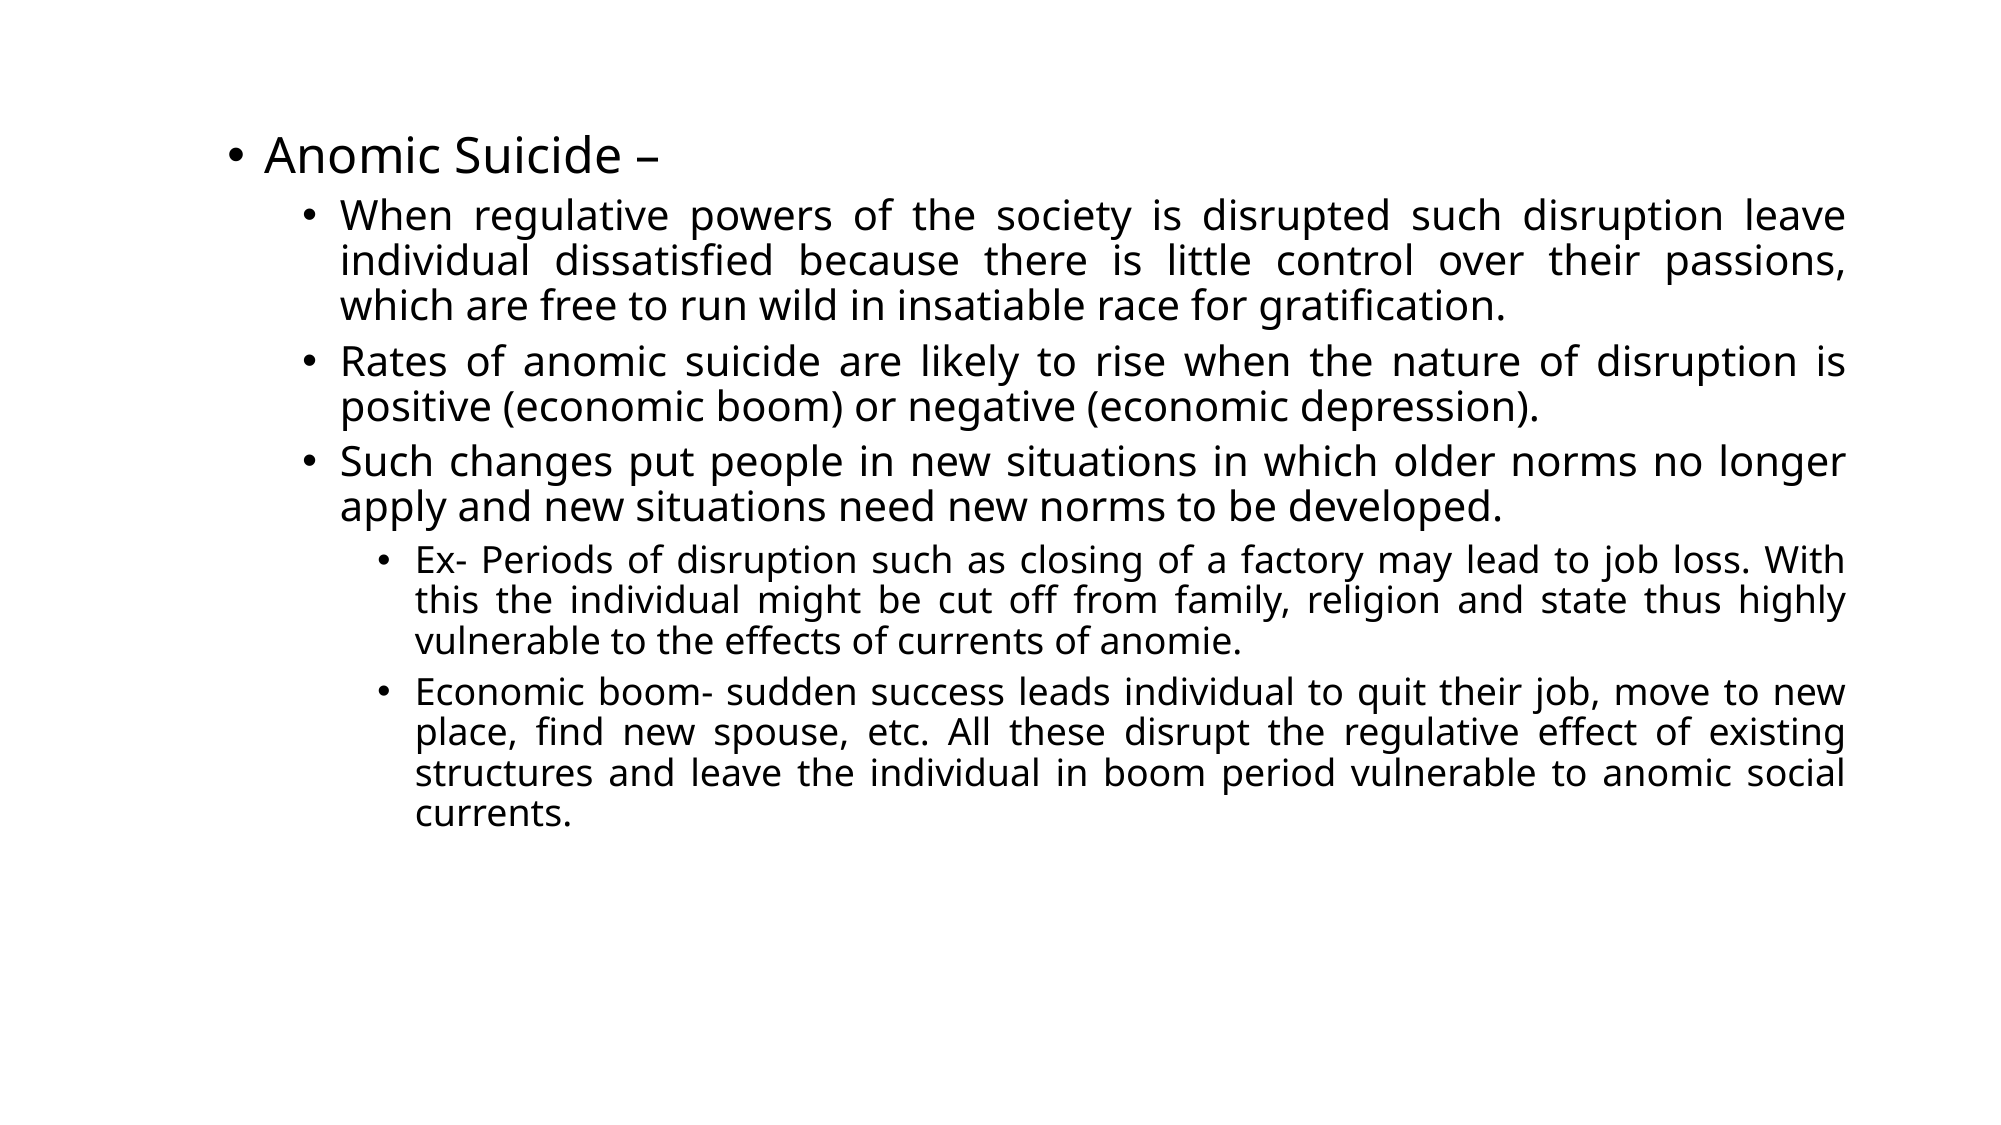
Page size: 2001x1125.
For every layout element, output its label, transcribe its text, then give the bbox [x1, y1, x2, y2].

list Anomic Suicide – When regulative powers of the society is disrupted such disruption leave individual dissatisfied because there is little control over their passions, which are free to run wild in insatiable race for gratification. Rates of anomic suicide are likely to rise when the nature of disruption is positive (economic boom) or negative (economic depression). Such changes put people in new situations in which older norms no longer apply and new situations need new norms to be developed. Ex- Periods of disruption such as closing of a factory may lead to job loss. With this the individual might be cut off from family, religion and state thus highly vulnerable to the effects of currents of anomie. Economic boom- sudden success leads individual to quit their job, move to new place, find new spouse, etc. All these disrupt the regulative effect of existing structures and leave the individual in boom period vulnerable to anomic social currents. [137, 122, 1863, 1014]
